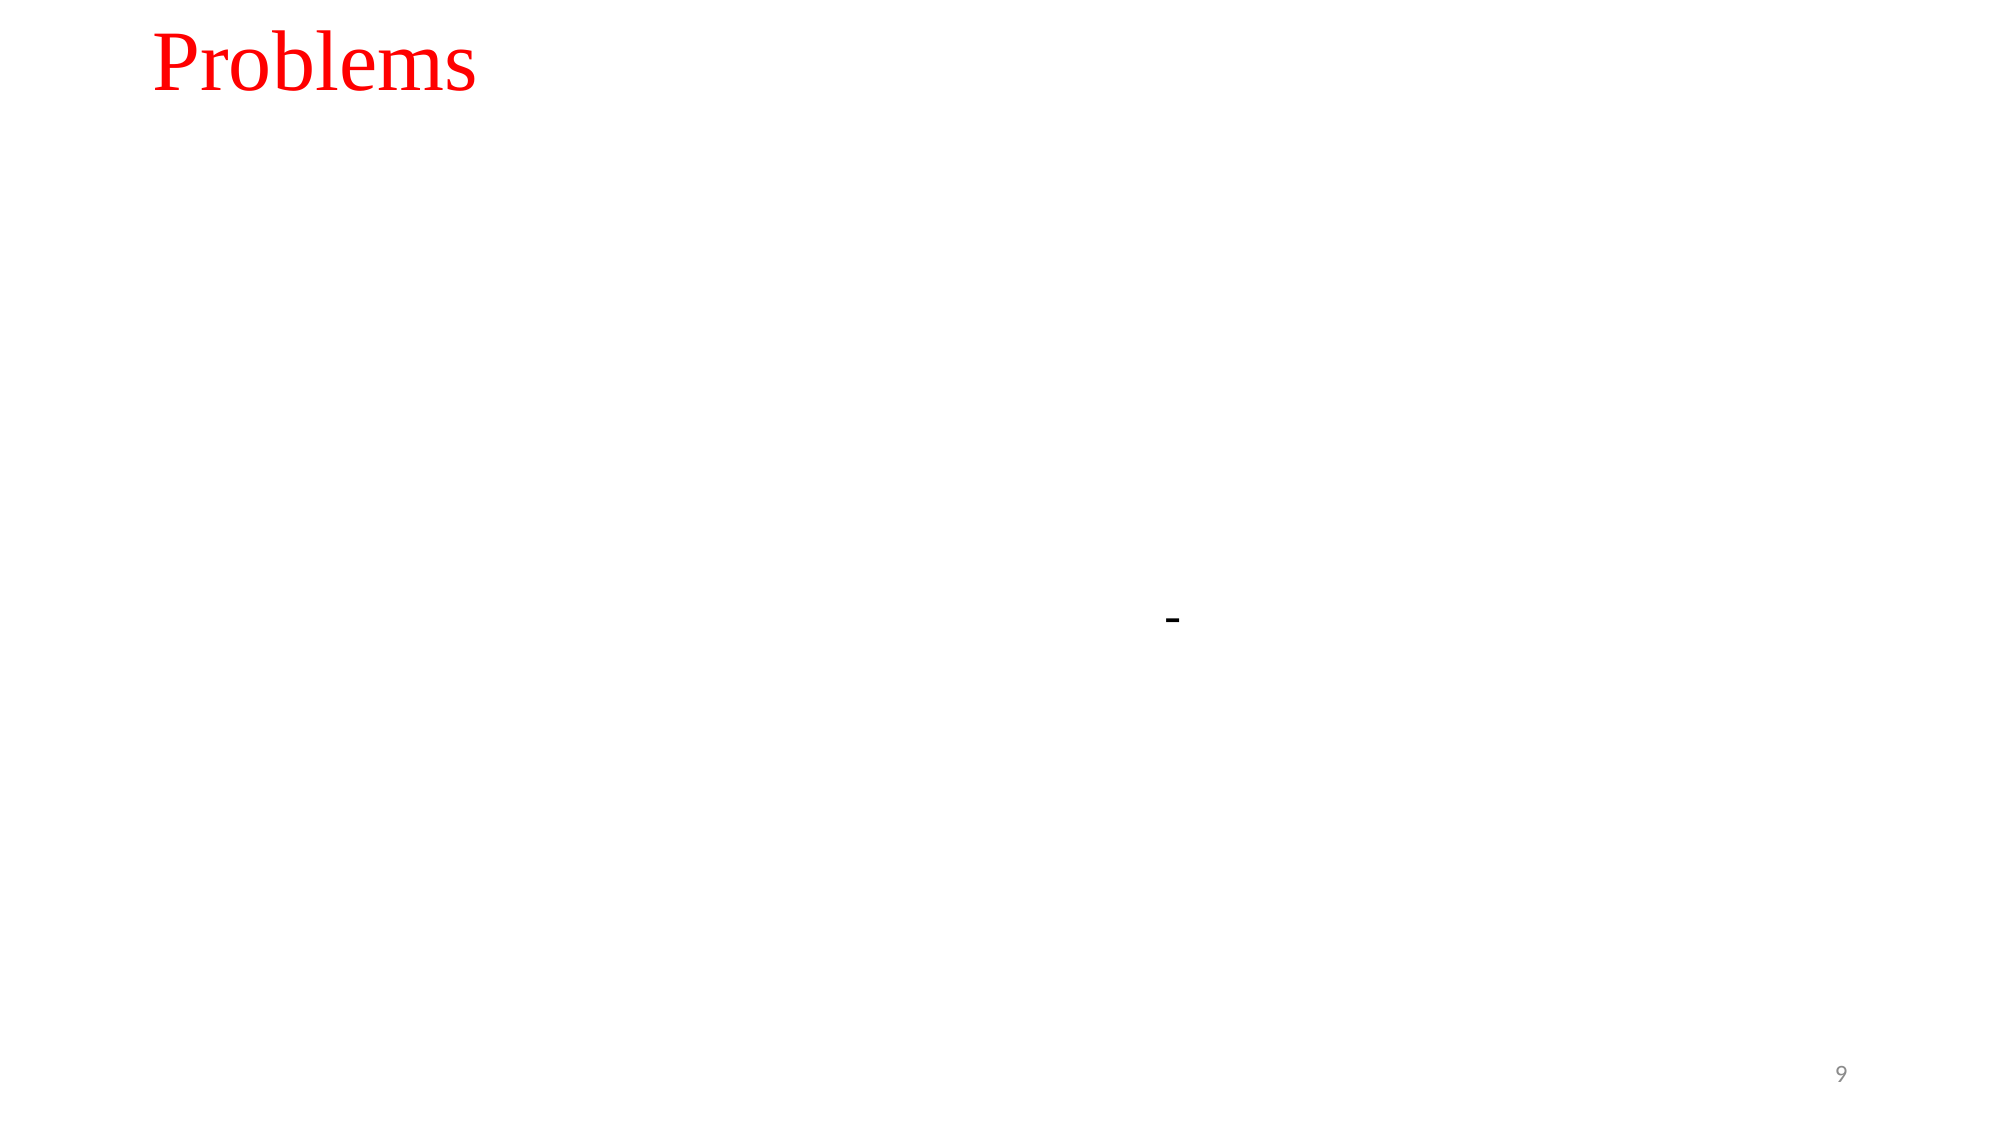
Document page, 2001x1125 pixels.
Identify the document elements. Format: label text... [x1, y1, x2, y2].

title Problems [137, 8, 1863, 117]
slide_number 9 [1412, 1042, 1863, 1103]
